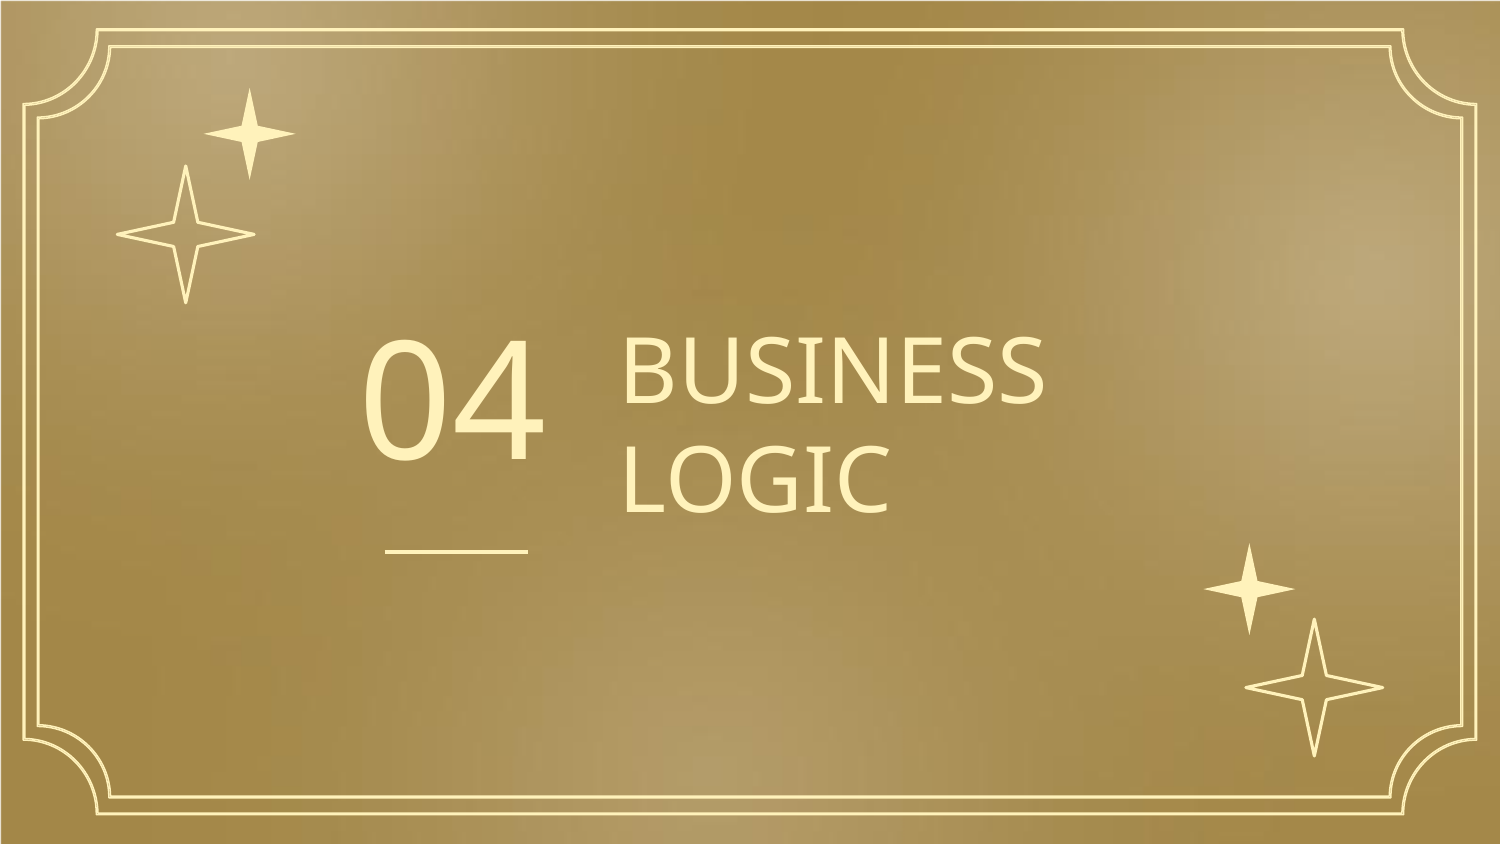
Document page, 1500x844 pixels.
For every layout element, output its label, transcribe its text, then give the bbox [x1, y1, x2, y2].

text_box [1202, 542, 1383, 757]
title 04 [332, 280, 572, 454]
title BUSINESS LOGIC [603, 296, 1168, 461]
picture [2, 2, 1500, 844]
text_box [116, 87, 296, 303]
